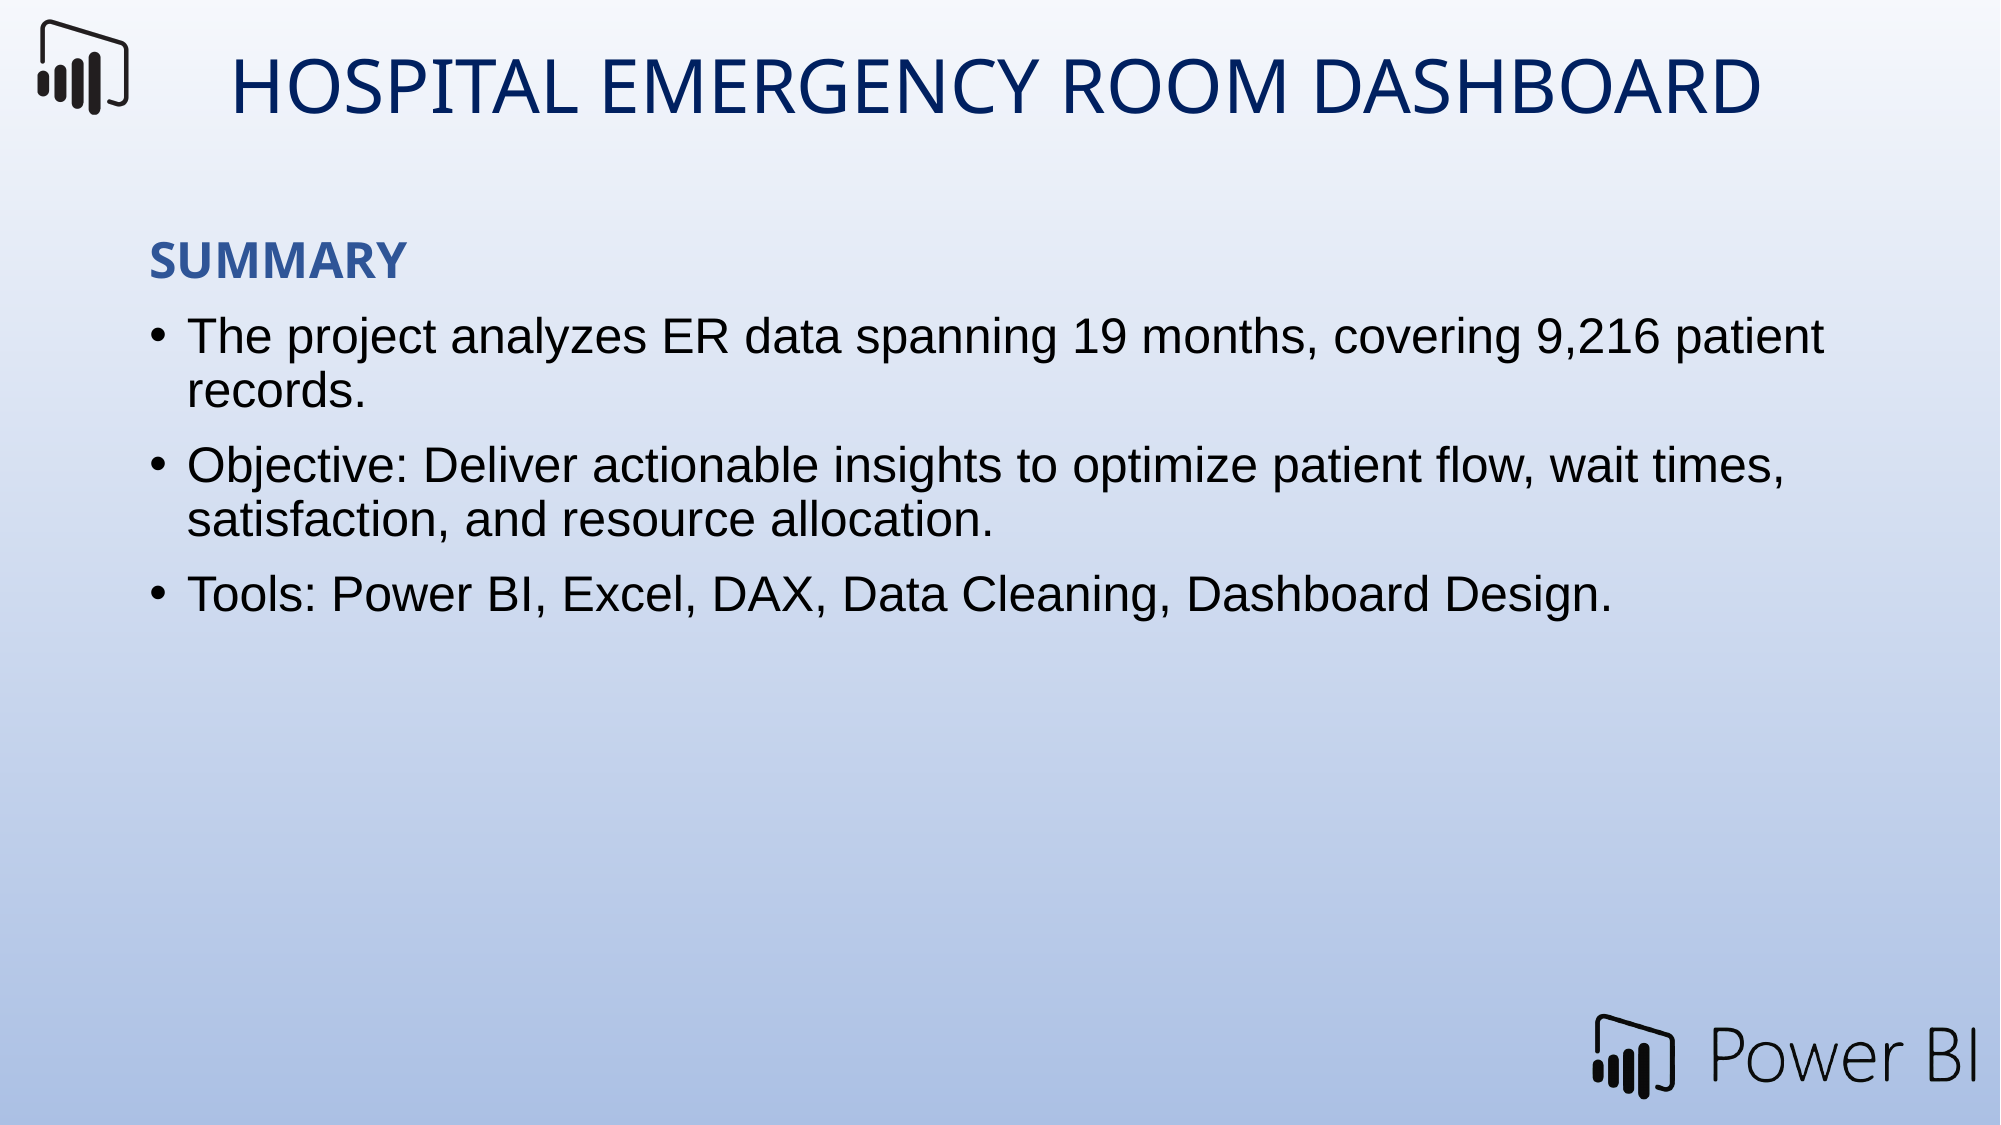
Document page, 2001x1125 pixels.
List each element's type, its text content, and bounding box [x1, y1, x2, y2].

list SUMMARY The project analyzes ER data spanning 19 months, covering 9,216 patient records. Objective: Deliver actionable insights to optimize patient flow, wait times, satisfaction, and resource allocation. Tools: Power BI, Excel, DAX, Data Cleaning, Dashboard Design. [134, 228, 1920, 883]
title HOSPITAL EMERGENCY ROOM DASHBOARD [214, 23, 1933, 156]
picture [35, 19, 131, 115]
picture [1582, 1003, 1986, 1105]
